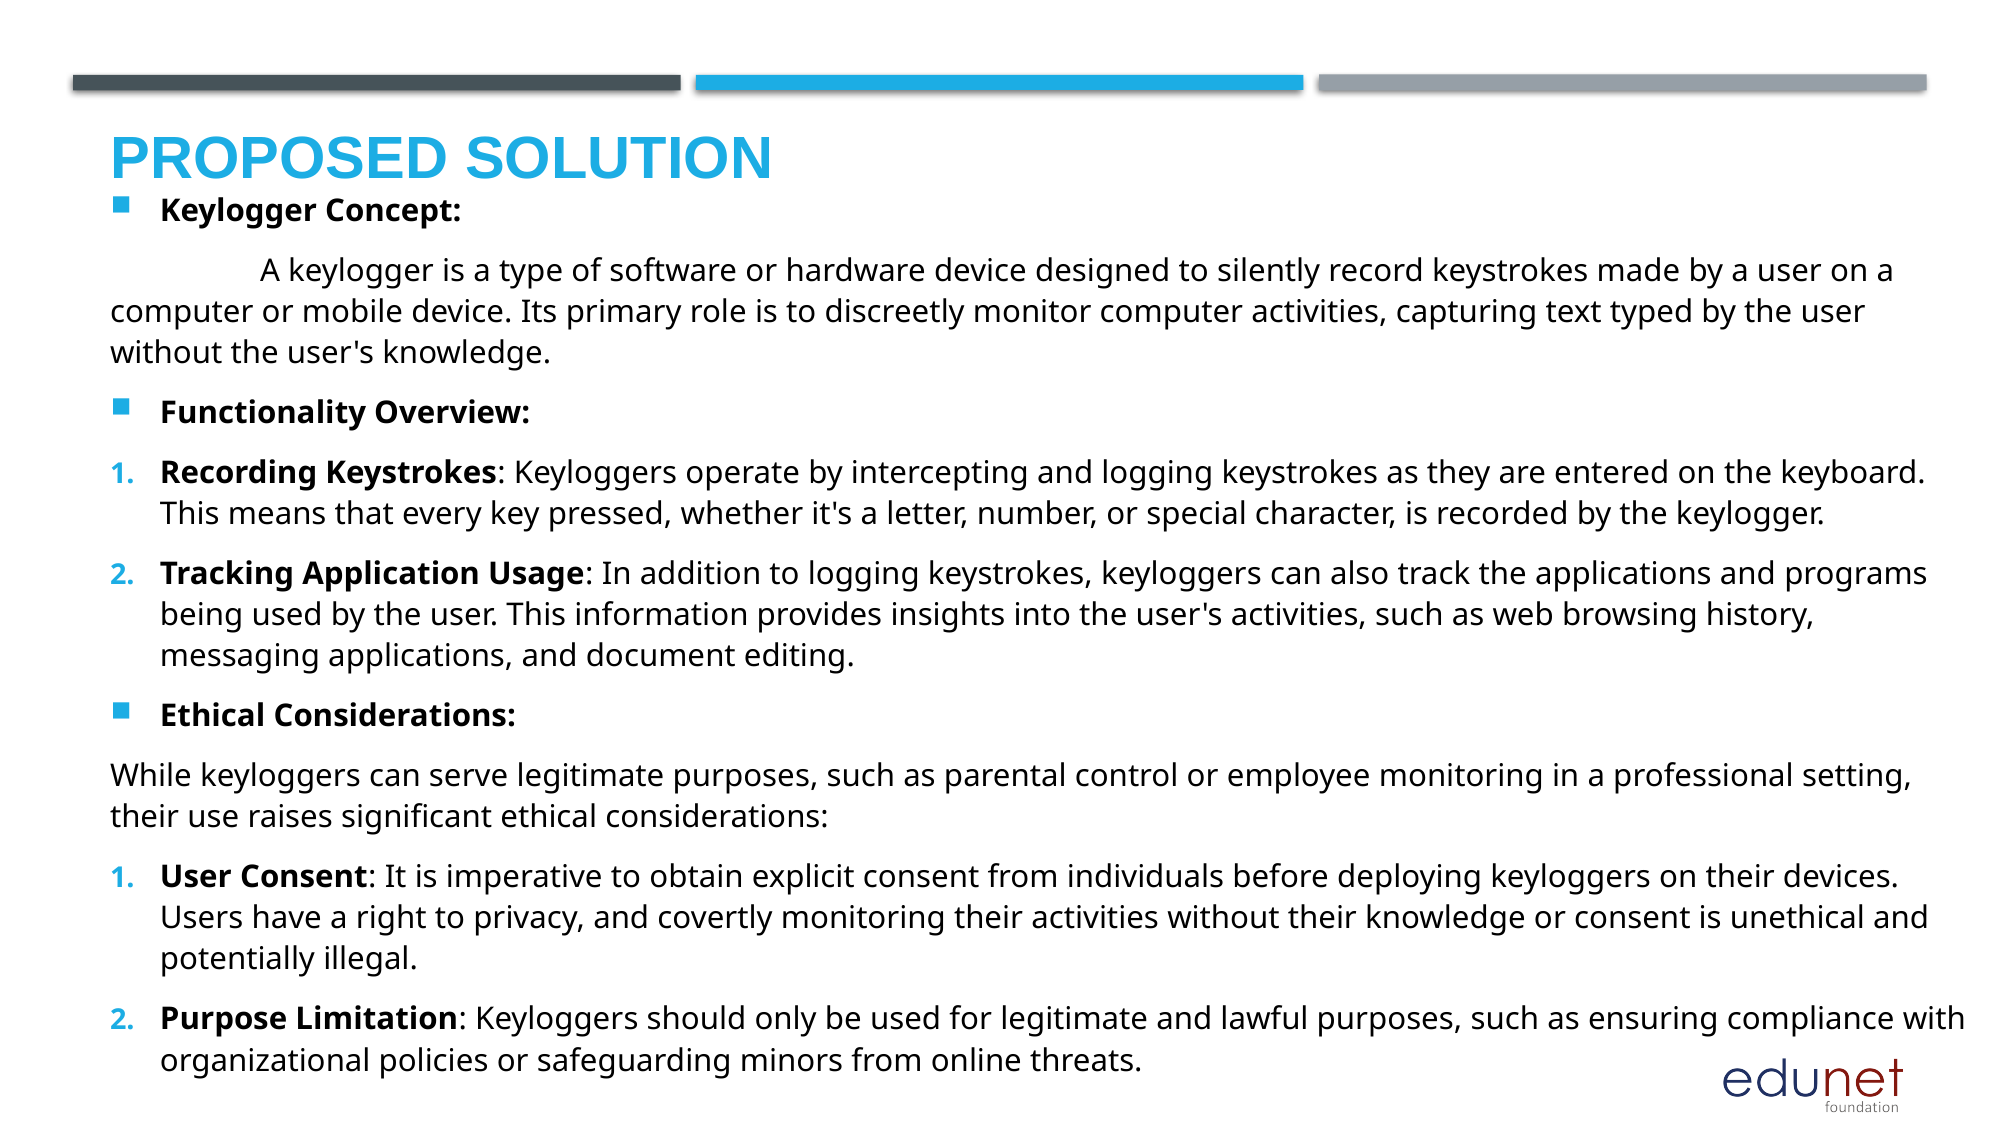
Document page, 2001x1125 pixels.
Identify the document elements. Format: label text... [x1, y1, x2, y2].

picture [1719, 1089, 1905, 1116]
list Keylogger Concept: A keylogger is a type of software or hardware device designed to silently record keystrokes made by a user on a computer or mobile device. Its primary role is to discreetly monitor computer activities, capturing text typed by the user without the user's knowledge. Functionality Overview: Recording Keystrokes: Keyloggers operate by intercepting and logging keystrokes as they are entered on the keyboard. This means that every key pressed, whether it's a letter, number, or special character, is recorded by the keylogger. Tracking Application Usage: In addition to logging keystrokes, keyloggers can also track the applications and programs being used by the user. This information provides insights into the user's activities, such as web browsing history, messaging applications, and document editing. Ethical Considerations: While keyloggers can serve legitimate purposes, such as parental control or employee monitoring in a professional setting, their use raises significant ethical considerations: User Consent: It is imperative to obtain explicit consent from individuals before deploying keyloggers on their devices. Users have a right to privacy, and covertly monitoring their activities without their knowledge or consent is unethical and potentially illegal. Purpose Limitation: Keyloggers should only be used for legitimate and lawful purposes, such as ensuring compliance with organizational policies or safeguarding minors from online threats. [94, 175, 2000, 1089]
title Proposed Solution [95, 110, 1905, 175]
